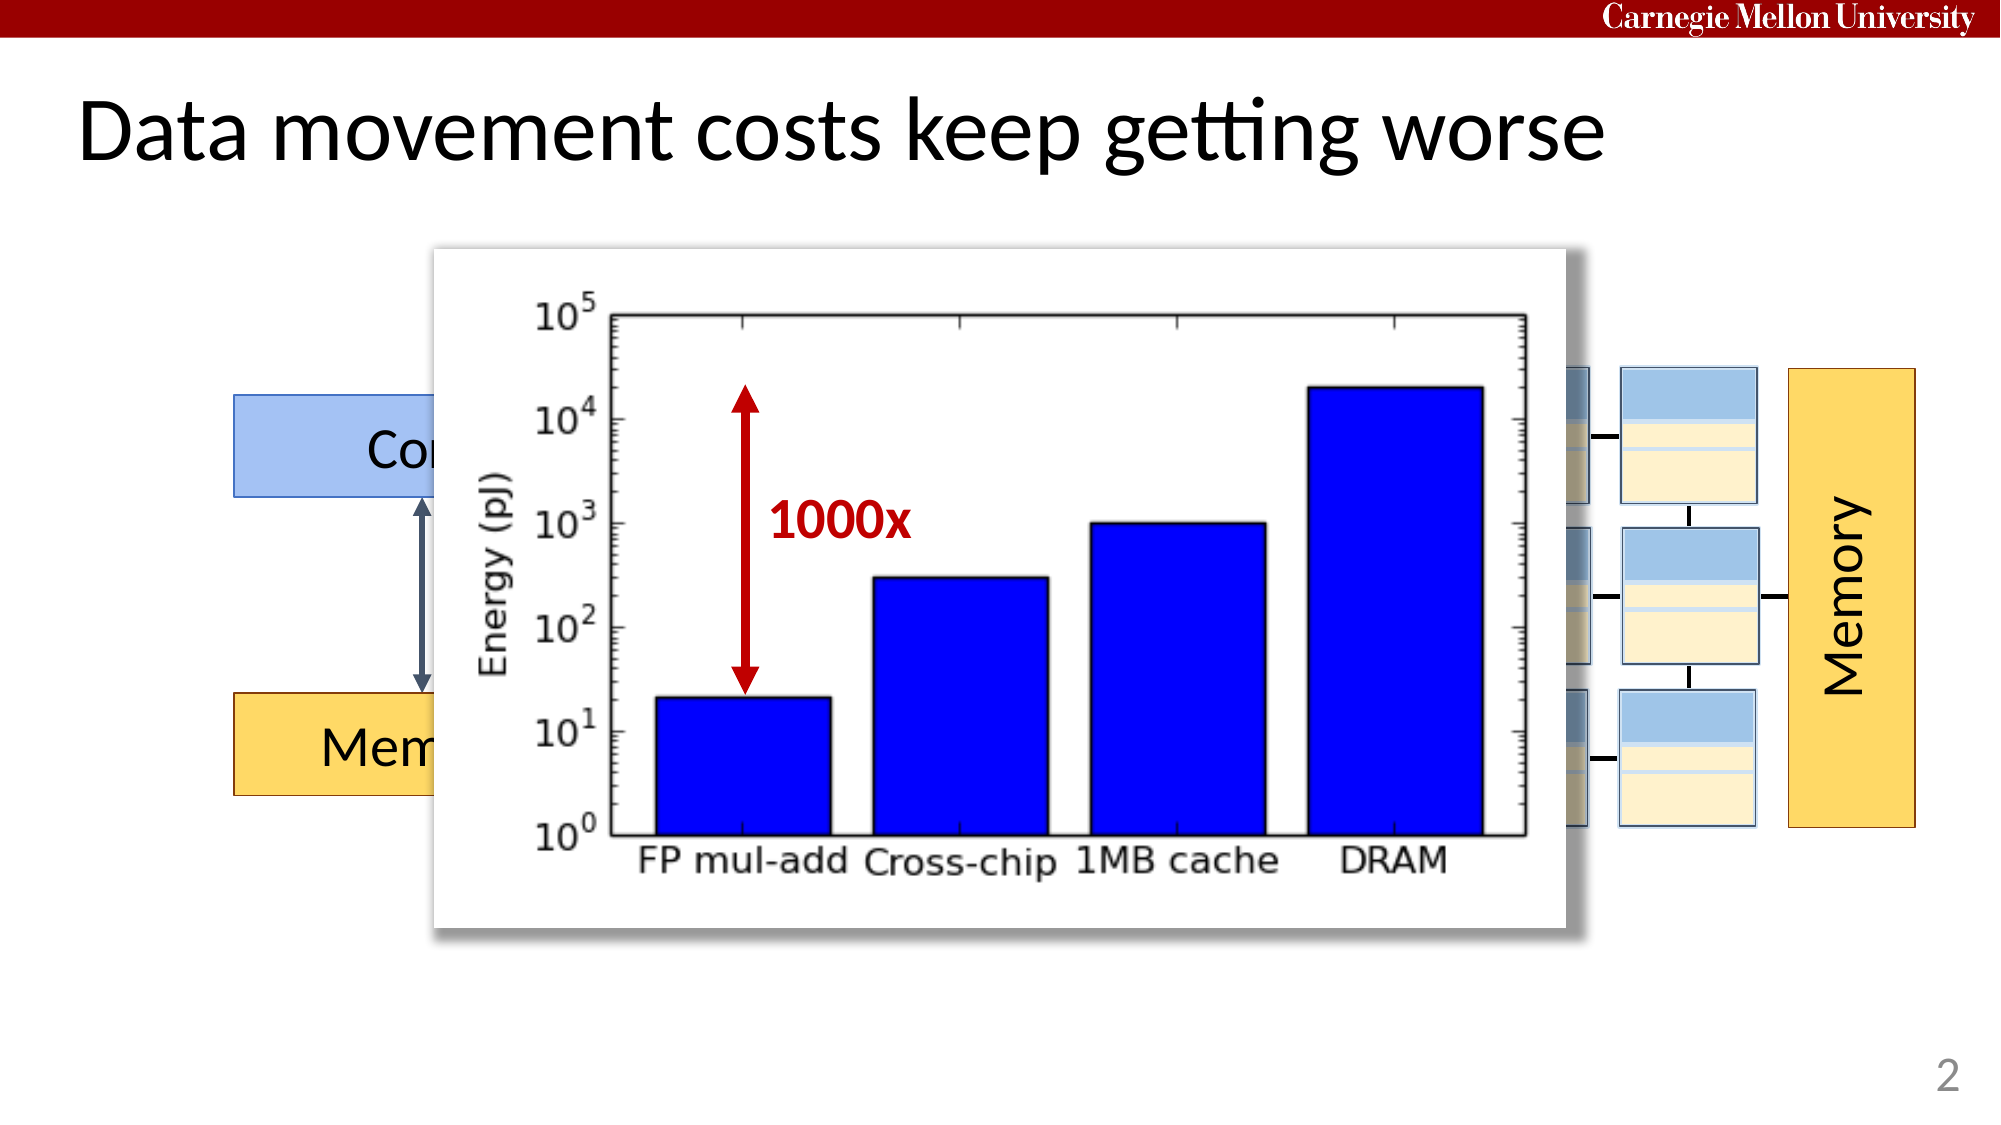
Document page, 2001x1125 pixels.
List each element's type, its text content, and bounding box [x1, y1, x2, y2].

slide_number 2 [1813, 1041, 1976, 1102]
picture [434, 249, 1566, 929]
title Data movement costs keep getting worse [62, 67, 1938, 195]
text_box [1566, 365, 1915, 828]
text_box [233, 394, 434, 796]
